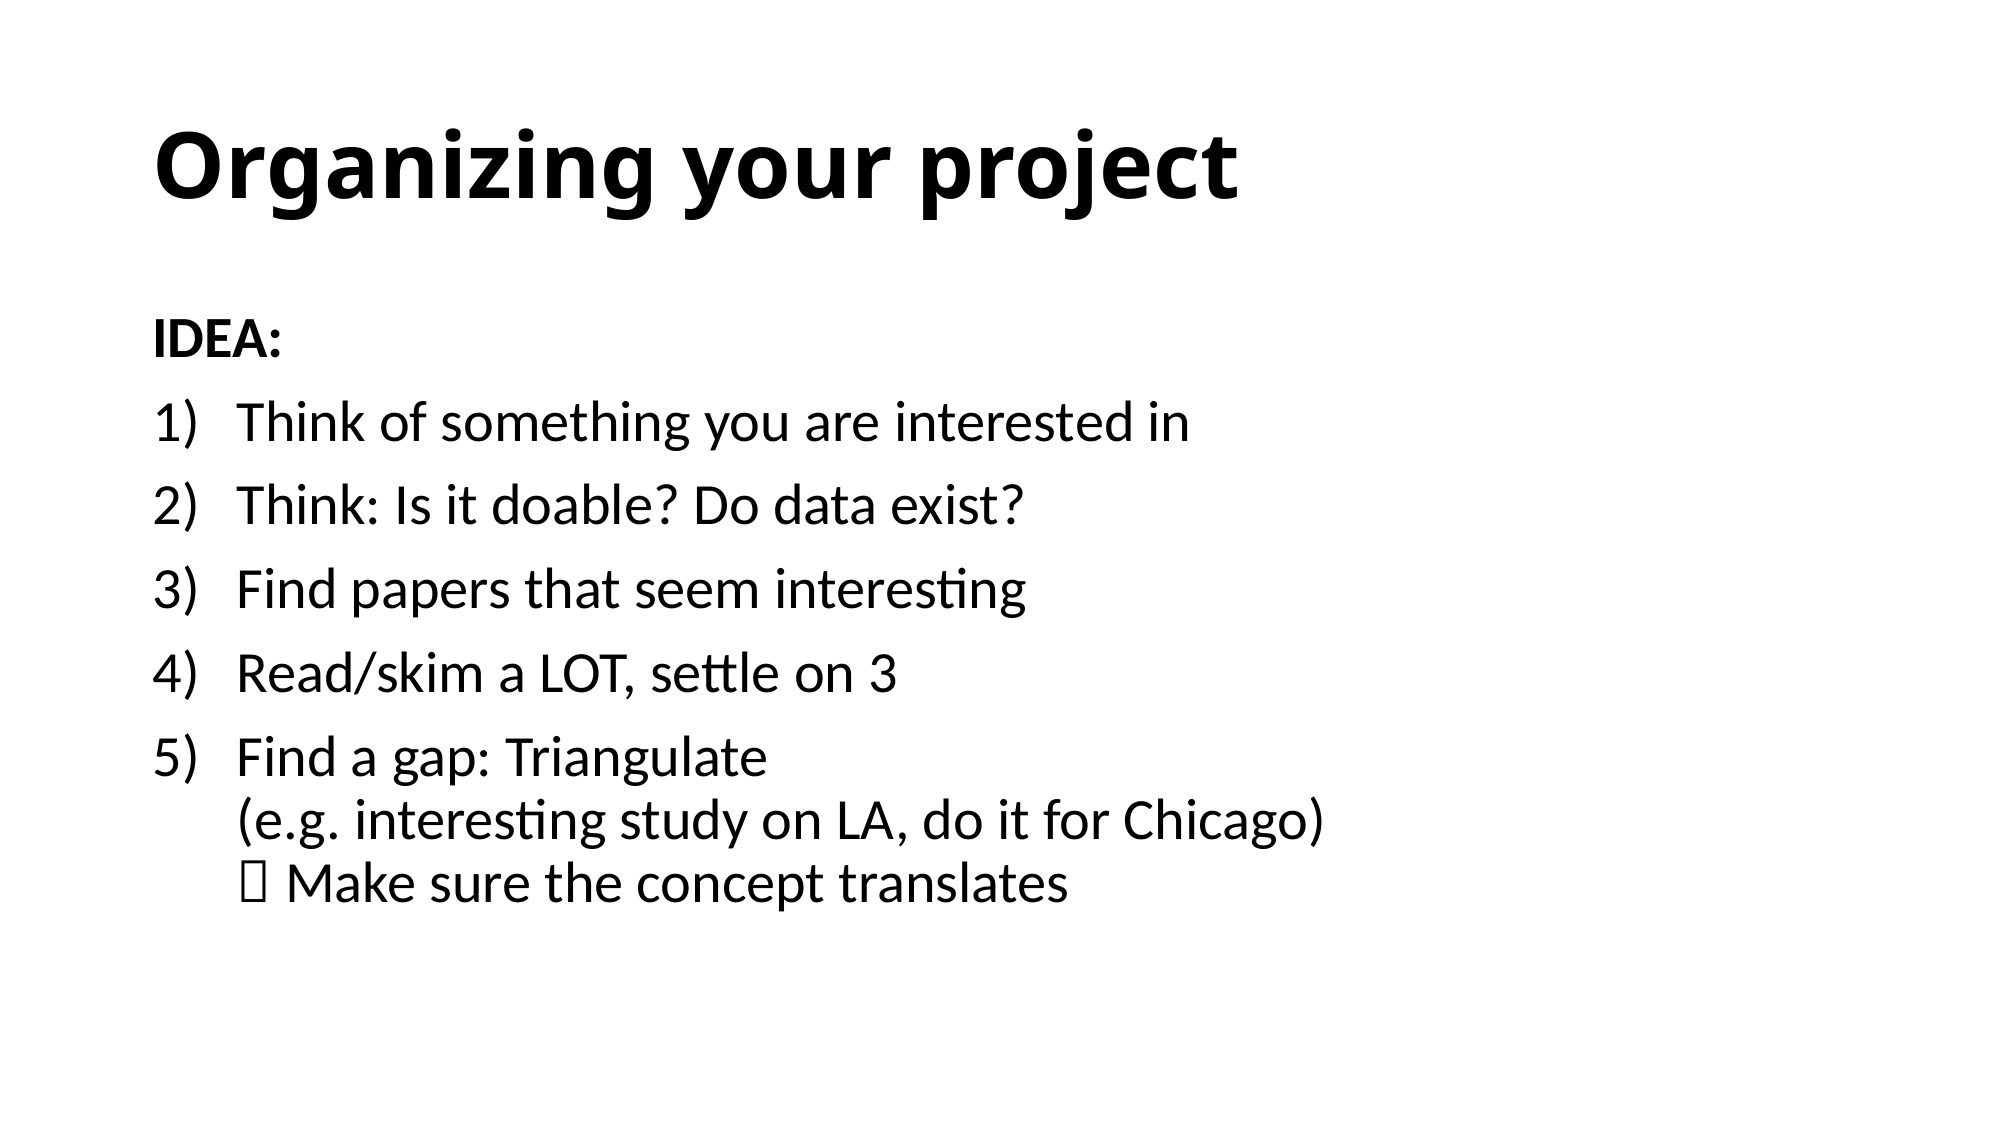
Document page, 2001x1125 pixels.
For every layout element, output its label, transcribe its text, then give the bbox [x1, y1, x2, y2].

list IDEA: Think of something you are interested in Think: Is it doable? Do data exist? Find papers that seem interesting Read/skim a LOT, settle on 3 Find a gap: Triangulate (e.g. interesting study on LA, do it for Chicago)  Make sure the concept translates [137, 299, 1863, 1014]
title Organizing your project [137, 59, 1863, 278]
